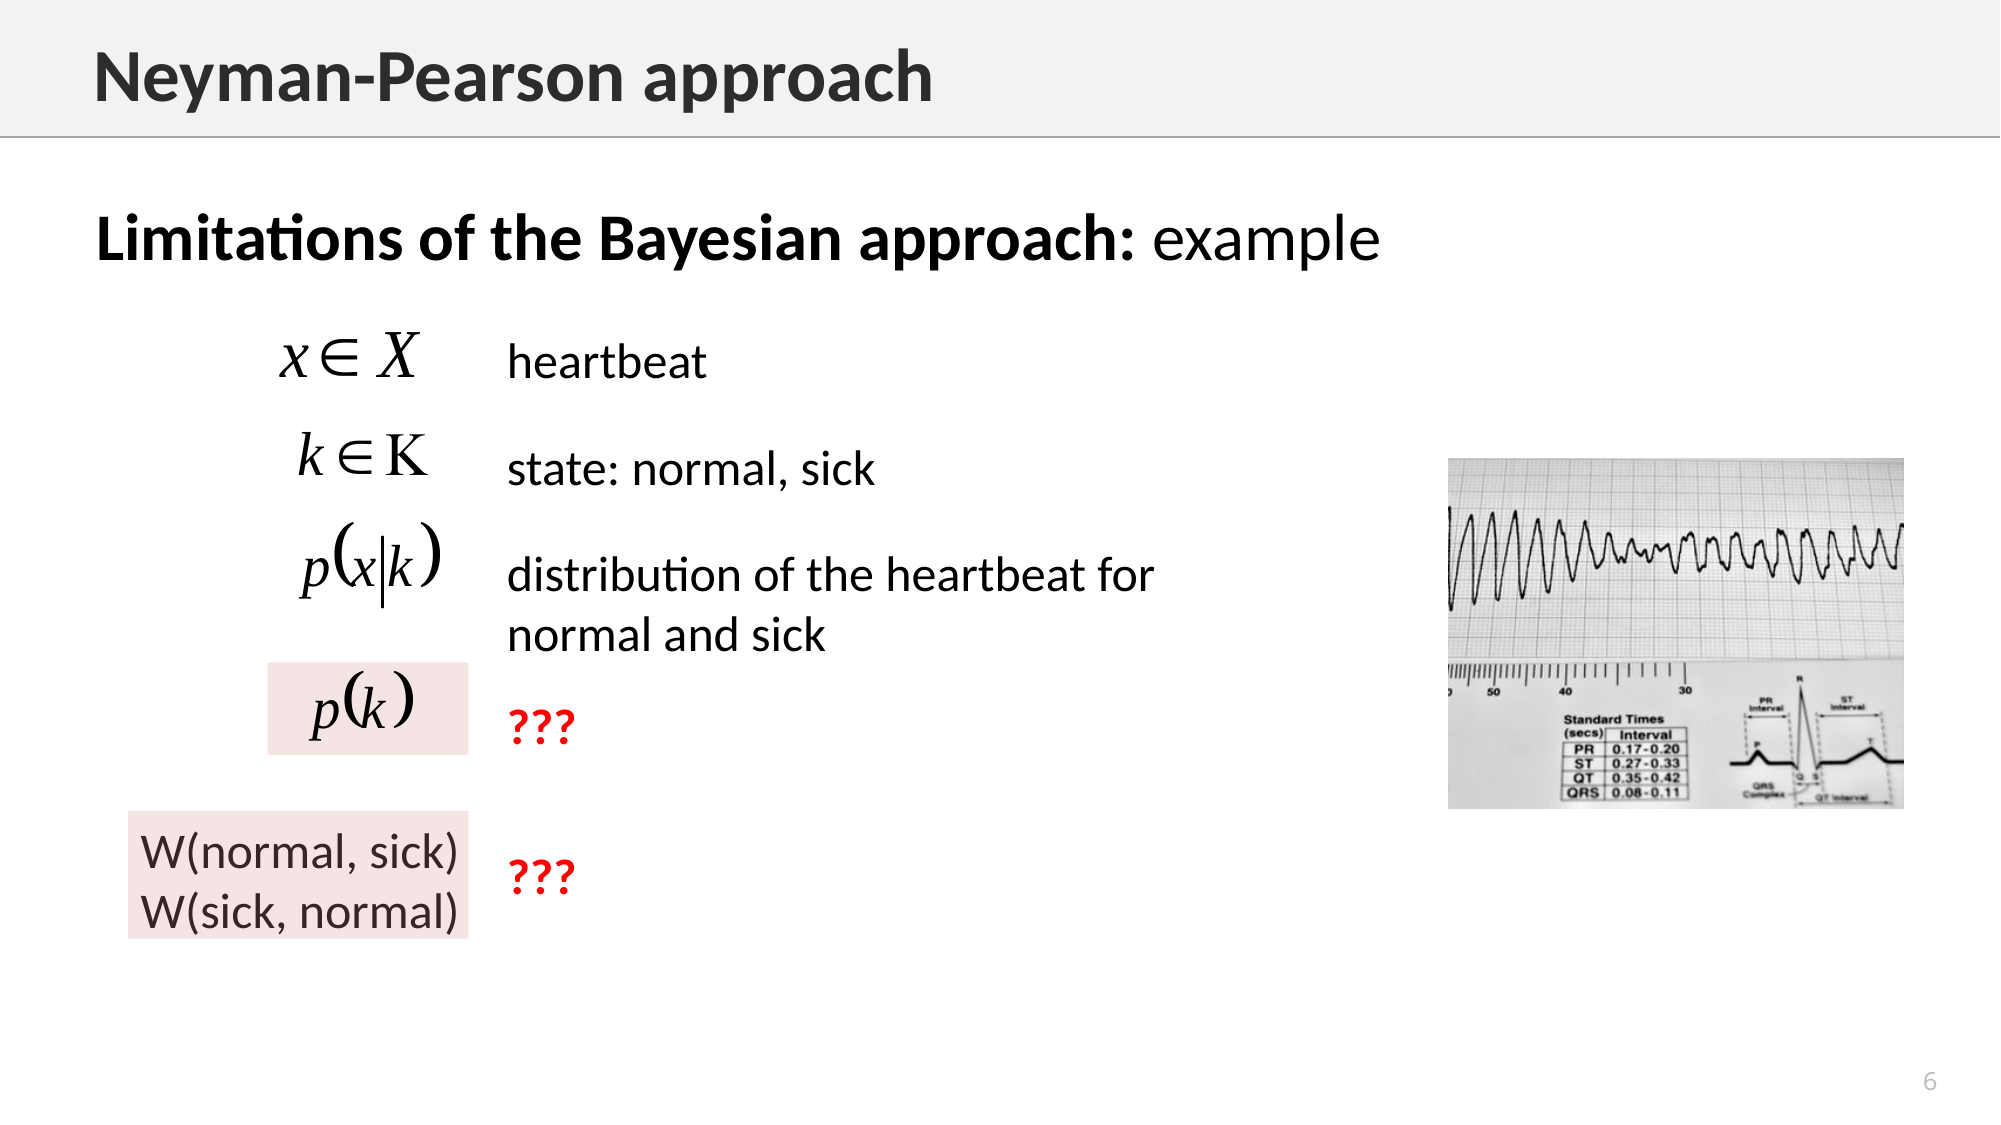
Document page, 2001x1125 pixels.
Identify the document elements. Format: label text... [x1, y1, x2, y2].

text_box ??? [492, 837, 800, 912]
text_box [265, 660, 470, 757]
picture [1448, 458, 1904, 810]
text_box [286, 522, 444, 622]
text_box distribution of the heartbeat for normal and sick [492, 533, 1430, 669]
text_box Limitations of the Bayesian approach: example [81, 186, 1579, 281]
text_box heartbeat [492, 321, 1688, 397]
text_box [288, 418, 442, 492]
text_box W(normal, sick) W(sick, normal) [125, 810, 532, 946]
text_box state: normal, sick [492, 427, 1430, 503]
text_box Neyman-Pearson approach [78, 19, 1863, 124]
text_box ??? [492, 687, 800, 763]
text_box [297, 668, 416, 754]
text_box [266, 314, 442, 395]
text_box [126, 809, 470, 941]
